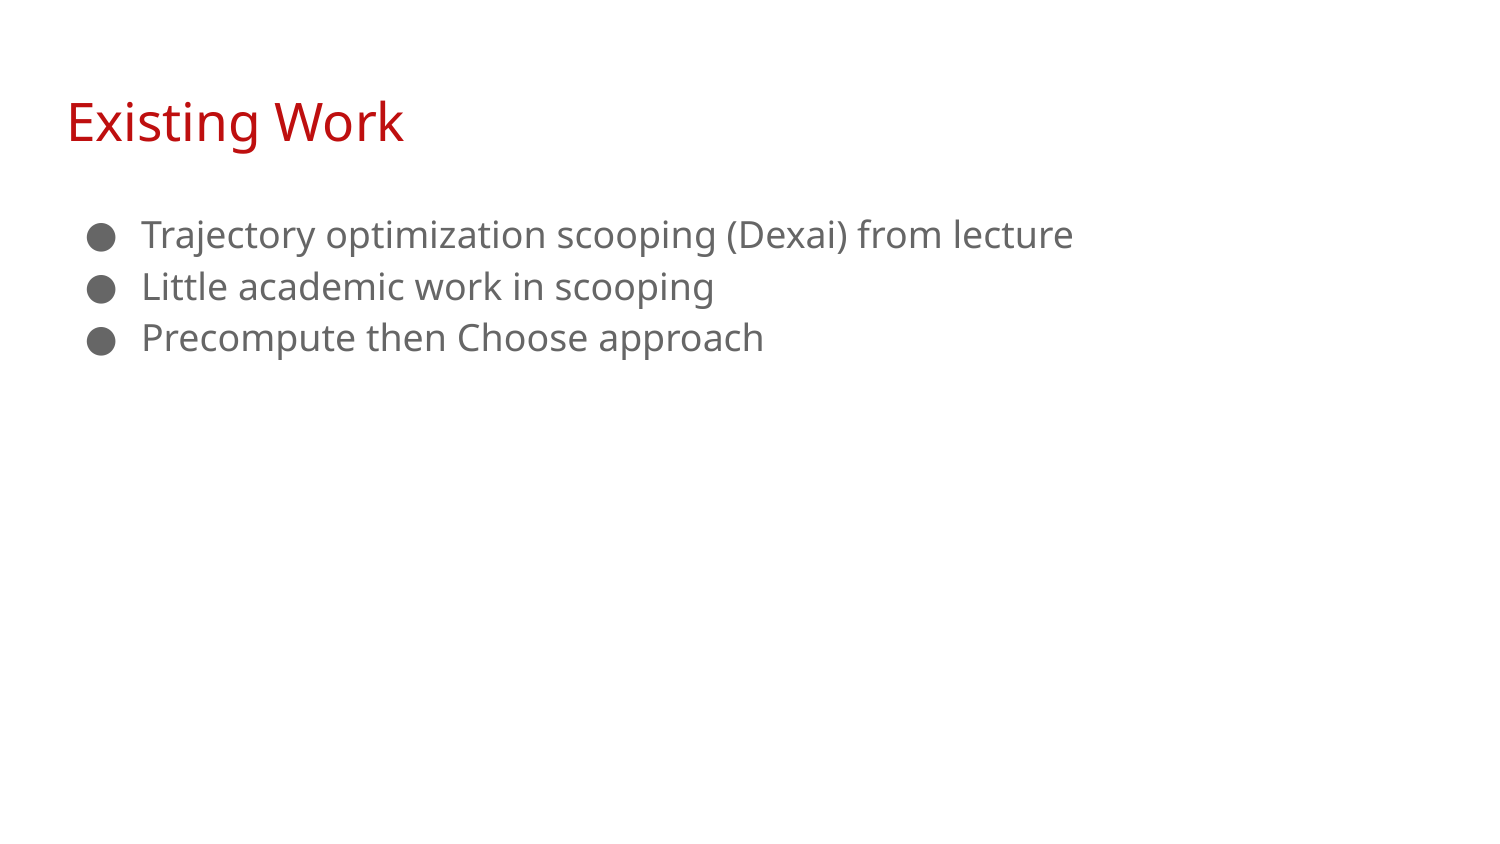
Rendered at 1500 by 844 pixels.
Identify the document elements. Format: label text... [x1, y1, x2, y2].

list Trajectory optimization scooping (Dexai) from lecture Little academic work in scooping Precompute then Choose approach [51, 189, 1449, 750]
title Existing Work [51, 72, 1449, 167]
